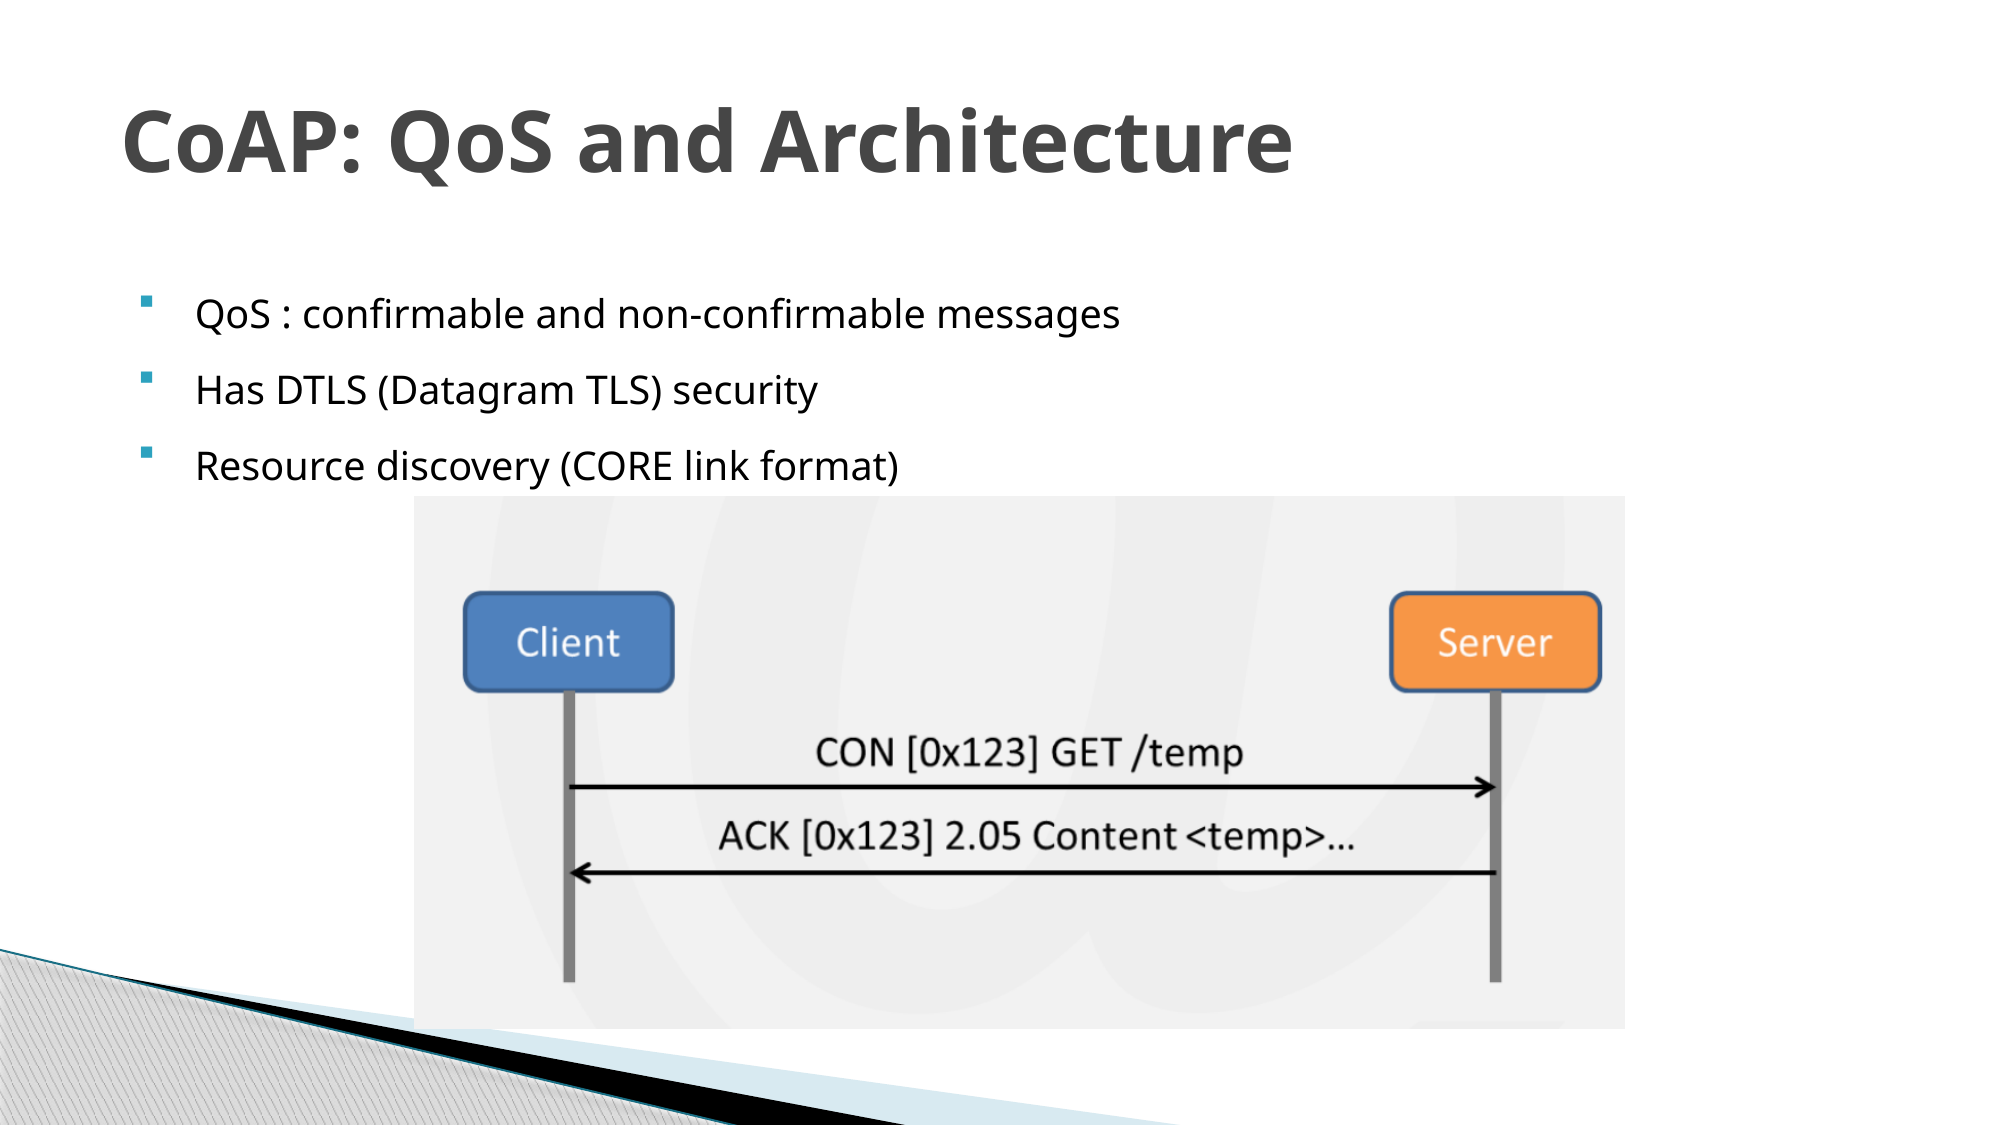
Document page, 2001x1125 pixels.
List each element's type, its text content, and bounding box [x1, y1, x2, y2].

list QoS : confirmable and non-confirmable messages Has DTLS (Datagram TLS) security Resource discovery (CORE link format) [99, 262, 1734, 579]
picture [414, 496, 1625, 1029]
title CoAP: QoS and Architecture [99, 45, 1900, 233]
